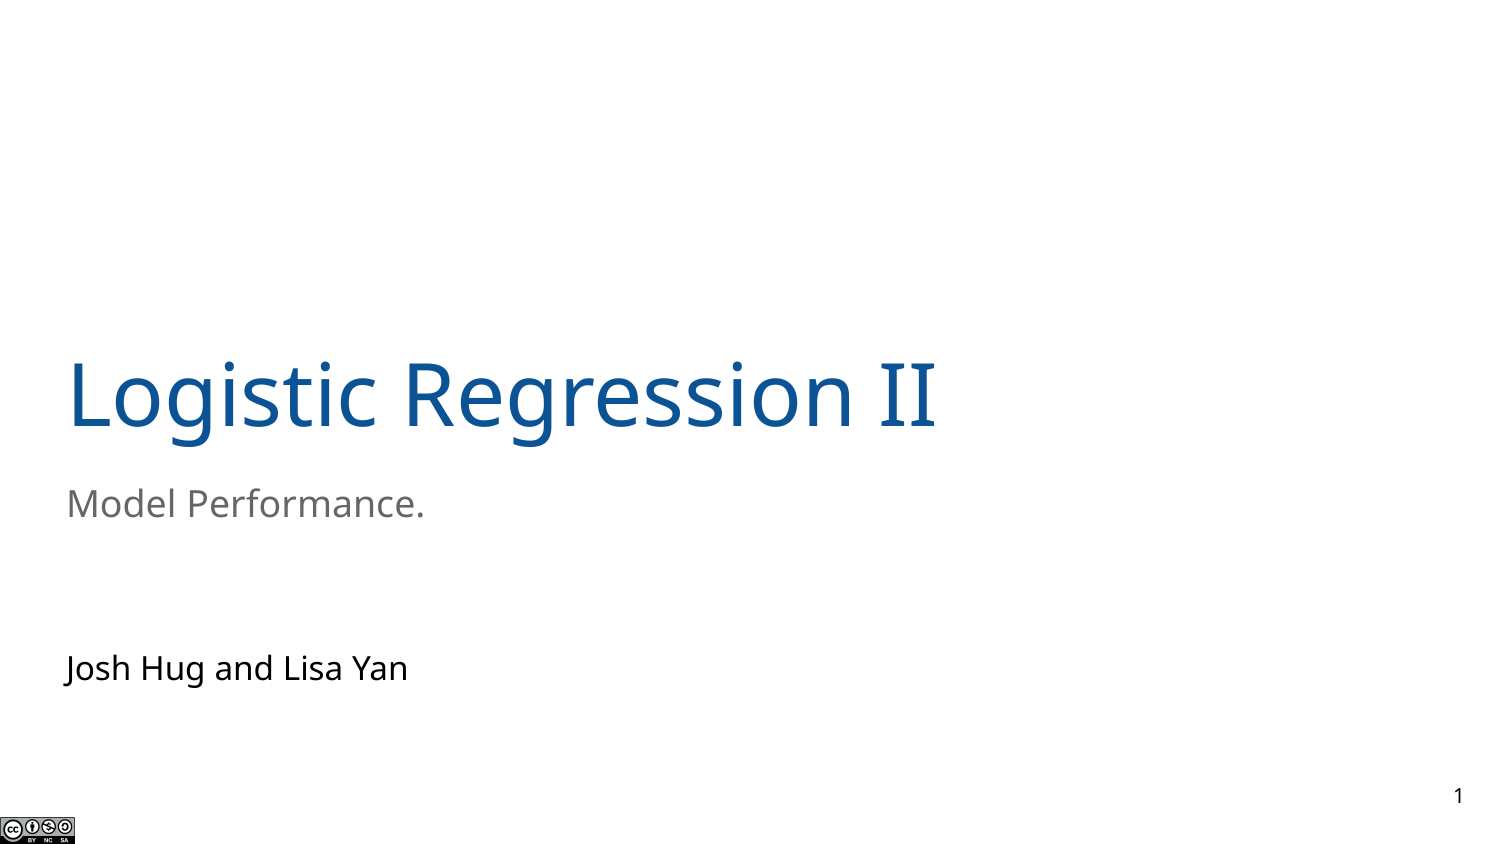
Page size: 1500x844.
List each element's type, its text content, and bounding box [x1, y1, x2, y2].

title Logistic Regression II [51, 122, 1480, 459]
picture [0, 817, 75, 844]
subtitle Model Performance. [51, 464, 1449, 632]
subtitle Josh Hug and Lisa Yan [51, 632, 1449, 741]
slide_number 1 [1389, 764, 1480, 830]
